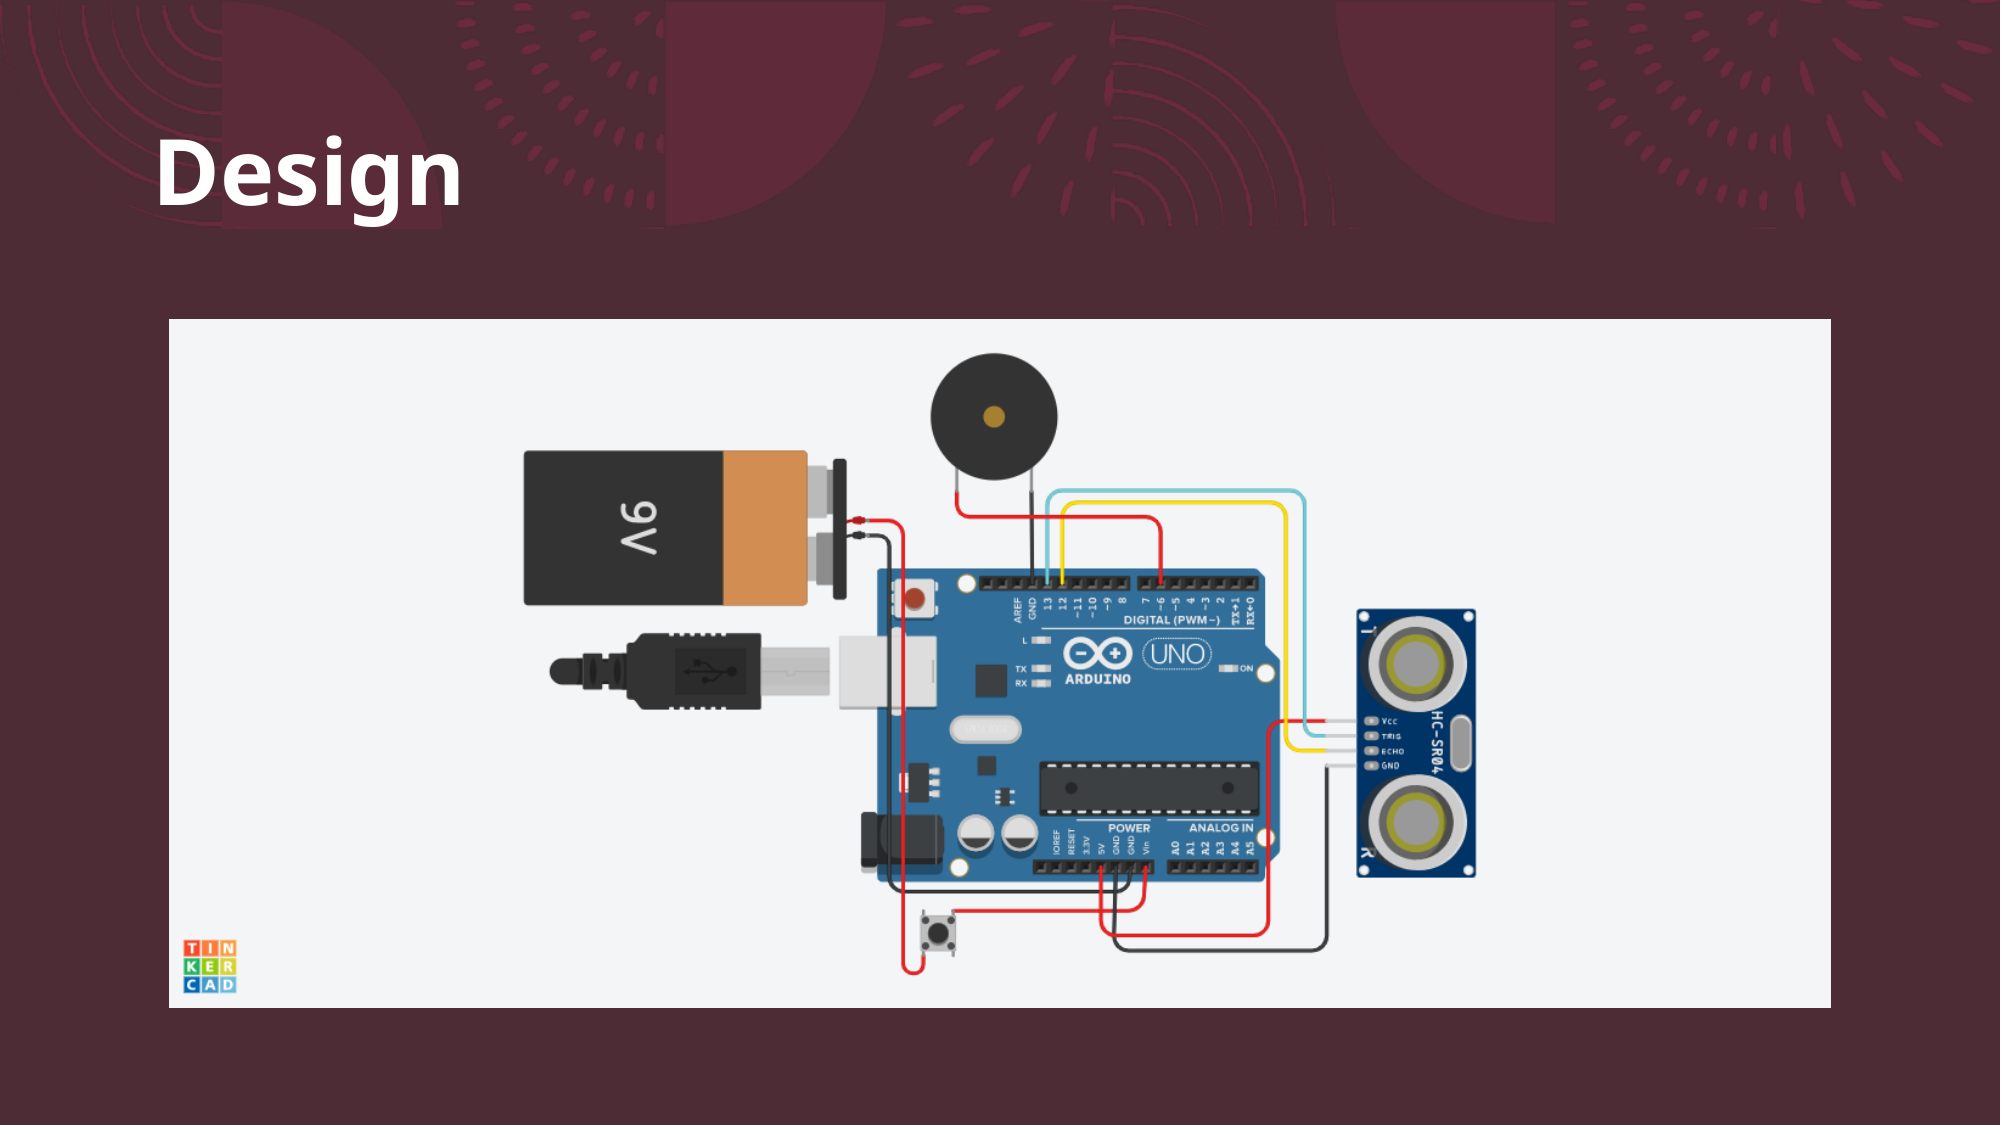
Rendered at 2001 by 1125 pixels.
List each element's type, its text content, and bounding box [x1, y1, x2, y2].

title Design [137, 60, 1863, 278]
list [169, 319, 1831, 1009]
